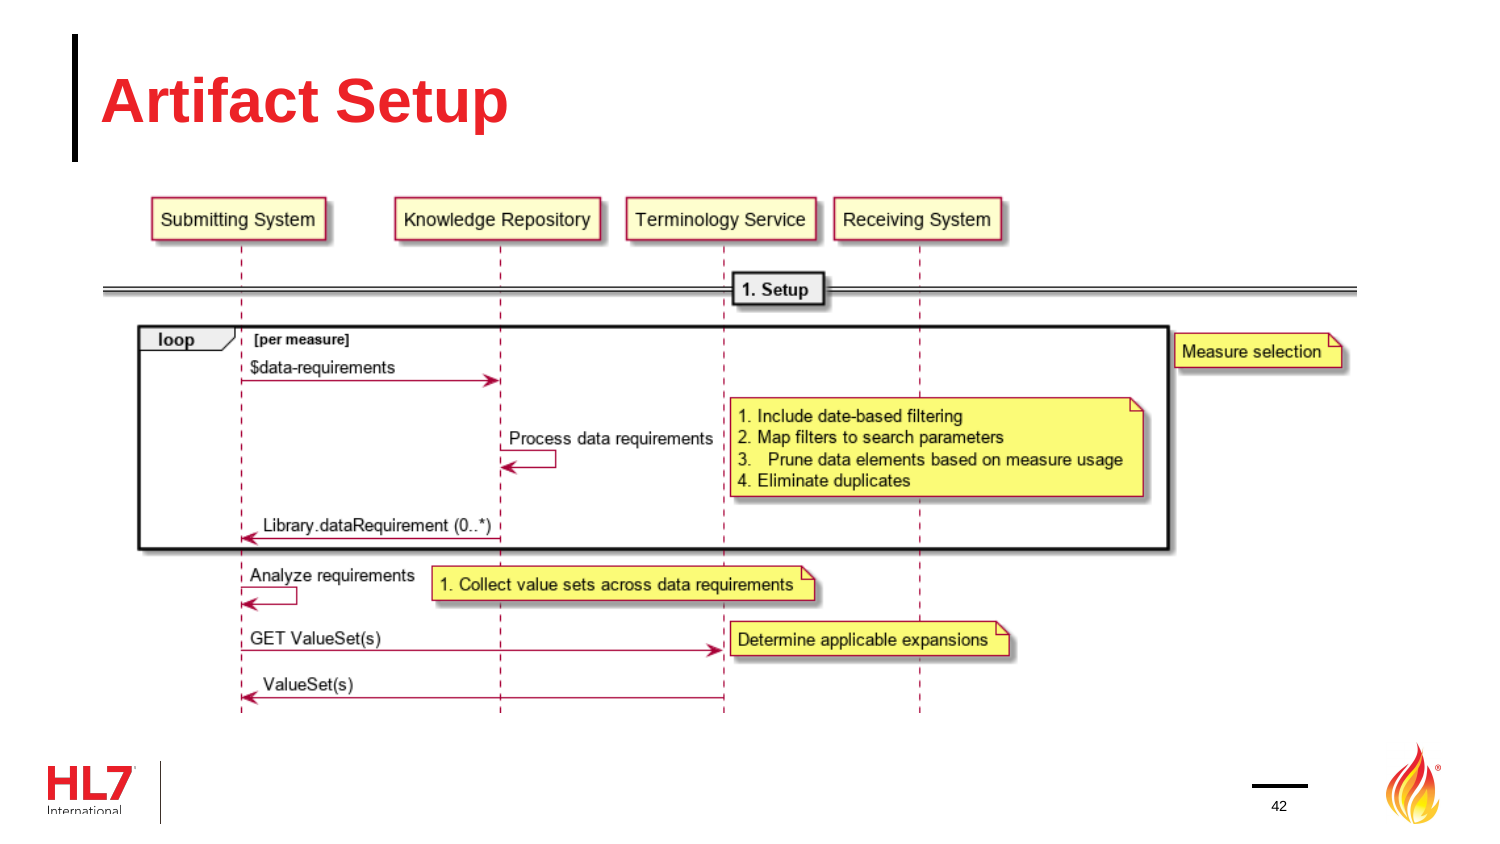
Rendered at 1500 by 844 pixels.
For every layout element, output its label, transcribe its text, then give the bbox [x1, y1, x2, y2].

picture [48, 766, 136, 814]
slide_number 42 [1257, 788, 1302, 815]
title Artifact Setup [100, 33, 1451, 163]
picture [1386, 742, 1441, 824]
picture [102, 188, 1357, 713]
